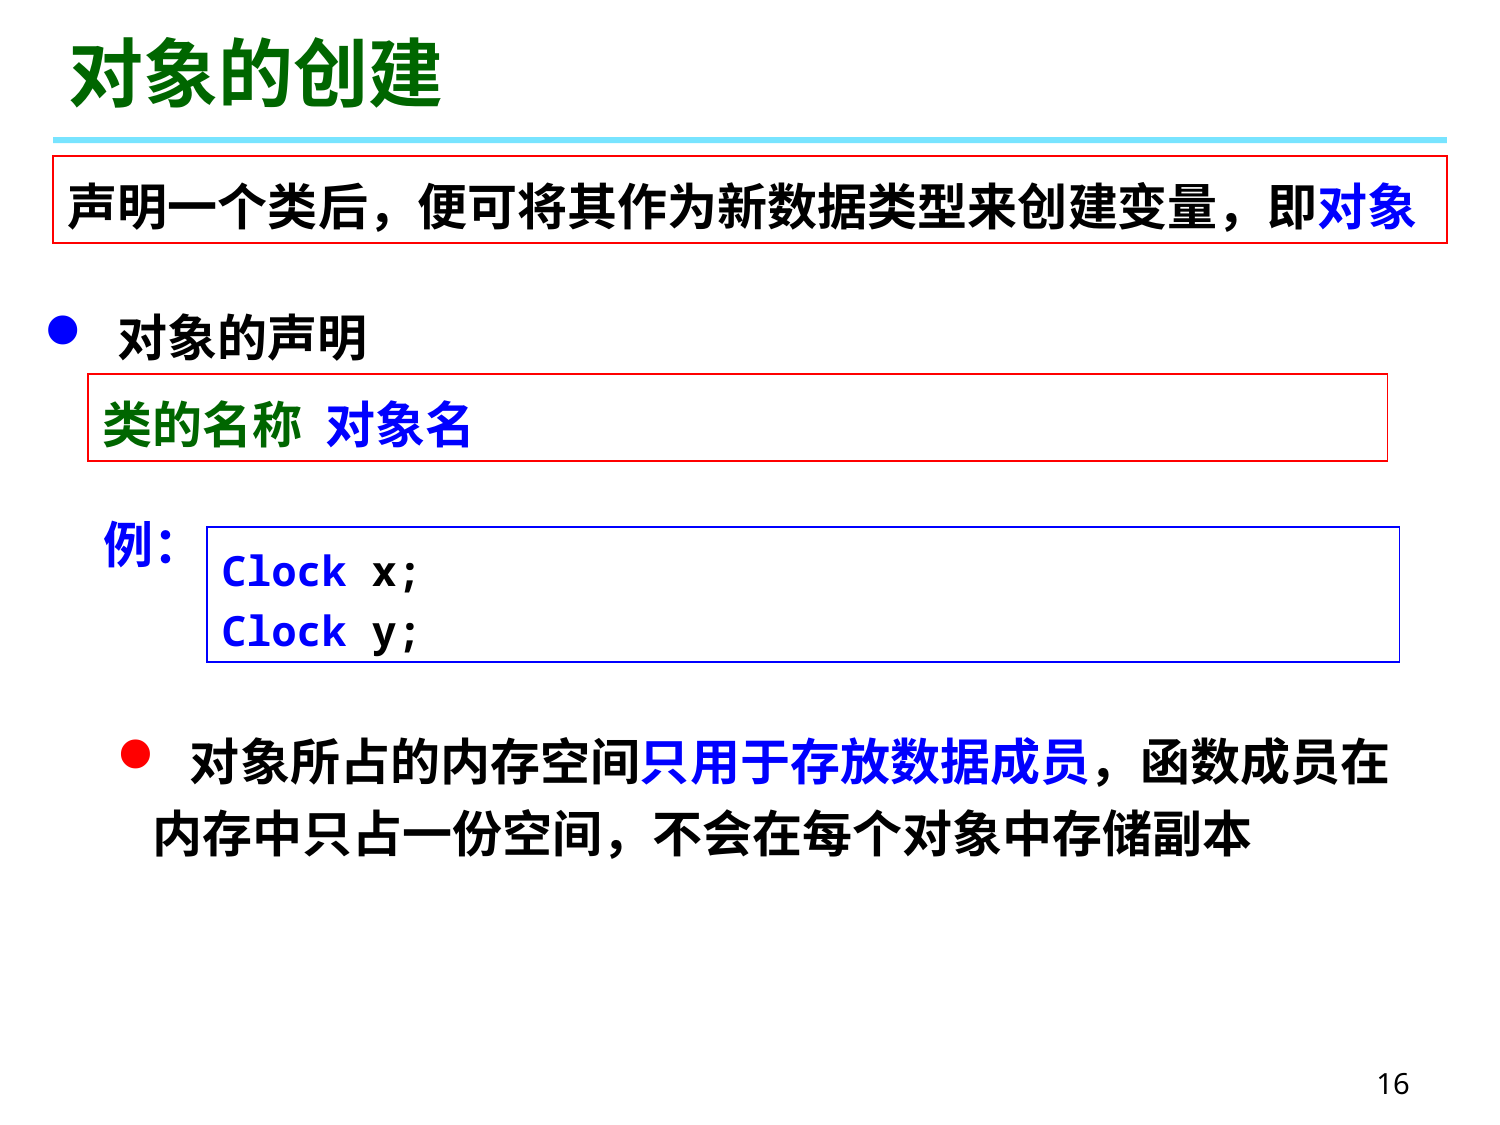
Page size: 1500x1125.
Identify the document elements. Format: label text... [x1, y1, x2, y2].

text_box 例： [88, 506, 219, 582]
text_box Clock x; Clock y; [206, 527, 1400, 662]
text_box 类的名称 对象名 [88, 374, 1388, 461]
slide_number 16 [1112, 1037, 1425, 1113]
title 对象的创建 [53, 0, 857, 125]
text_box 声明一个类后，便可将其作为新数据类型来创建变量，即对象 [53, 156, 1447, 243]
text_box 对象的声明 [29, 293, 1400, 374]
text_box 对象所占的内存空间只用于存放数据成员，函数成员在内存中只占一份空间，不会在每个对象中存储副本 [102, 711, 1425, 871]
